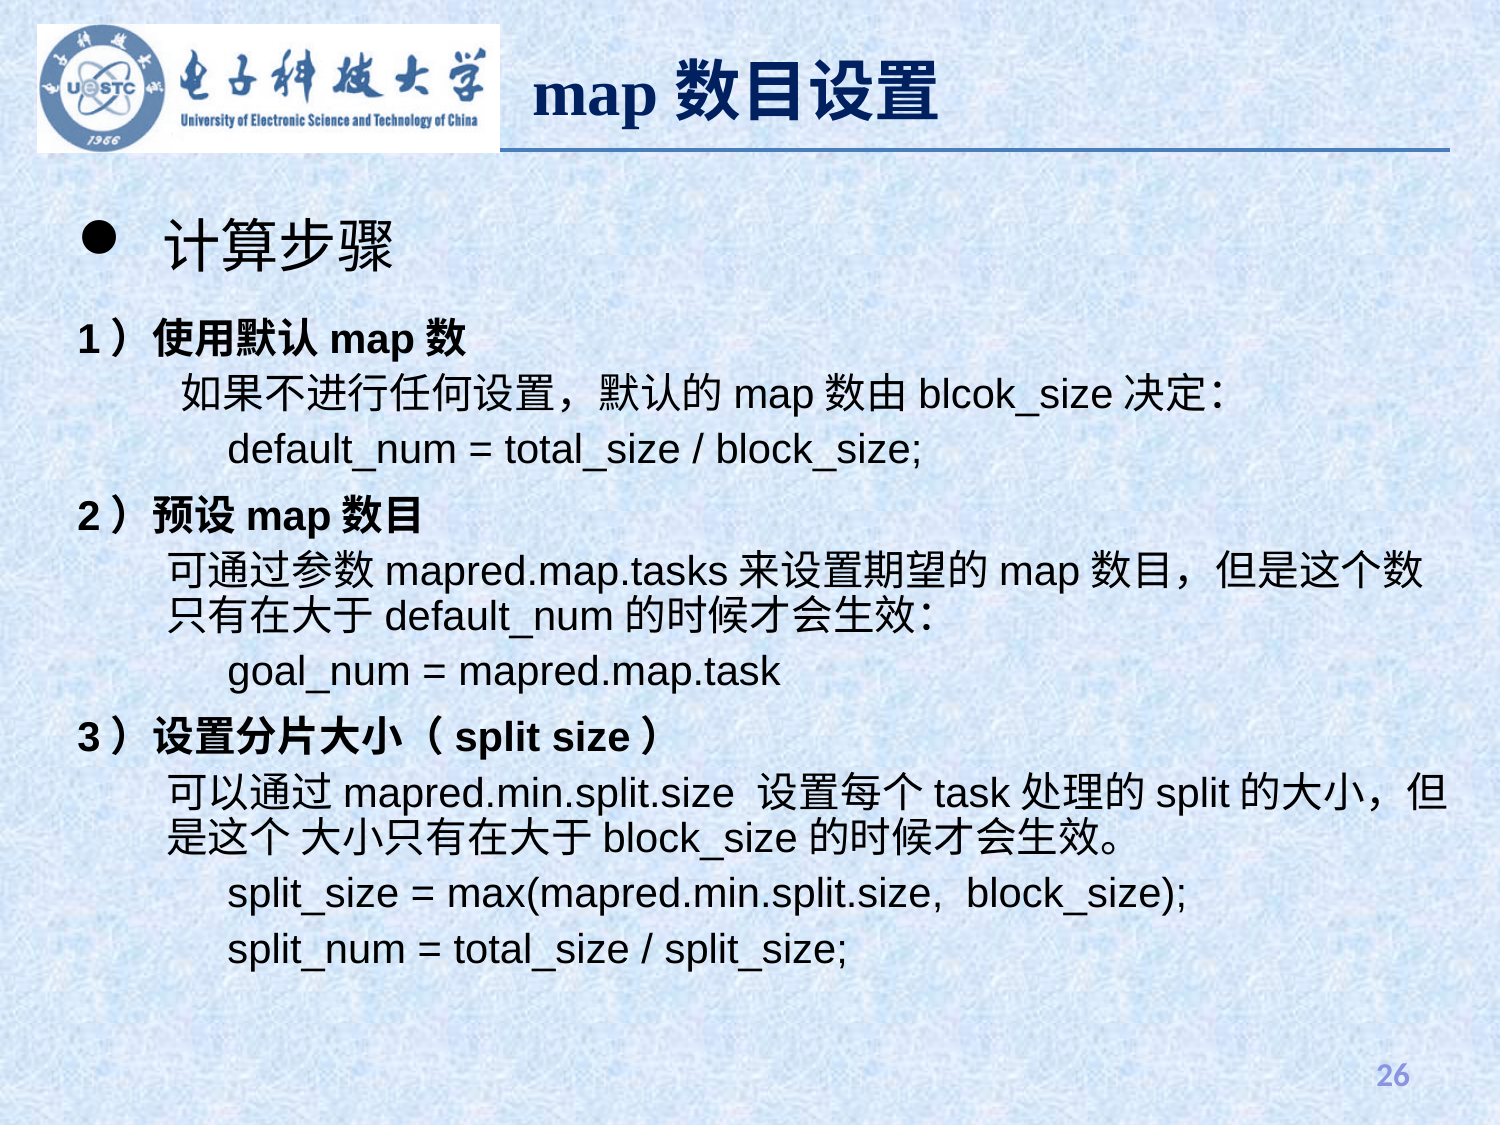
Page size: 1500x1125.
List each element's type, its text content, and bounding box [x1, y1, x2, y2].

picture [0, 0, 1500, 1125]
text_box 计算步骤 1）使用默认map数 如果不进行任何设置，默认的map数由blcok_size决定： default_num = total_size / block_size; 2）预设map数目 可通过参数mapred.map.tasks来设置期望的map数目，但是这个数只有在大于default_num的时候才会生效： goal_num = mapred.map.task 3）设置分片大小（split size） 可以通过mapred.min.split.size 设置每个task处理的split的大小，但是这个 大小只有在大于block_size的时候才会生效。 split_size = max(mapred.min.split.size, block_size); split_num = total_size / split_size; [62, 209, 1479, 984]
slide_number 26 [1074, 1042, 1425, 1103]
text_box map数目设置 [517, 41, 1431, 137]
